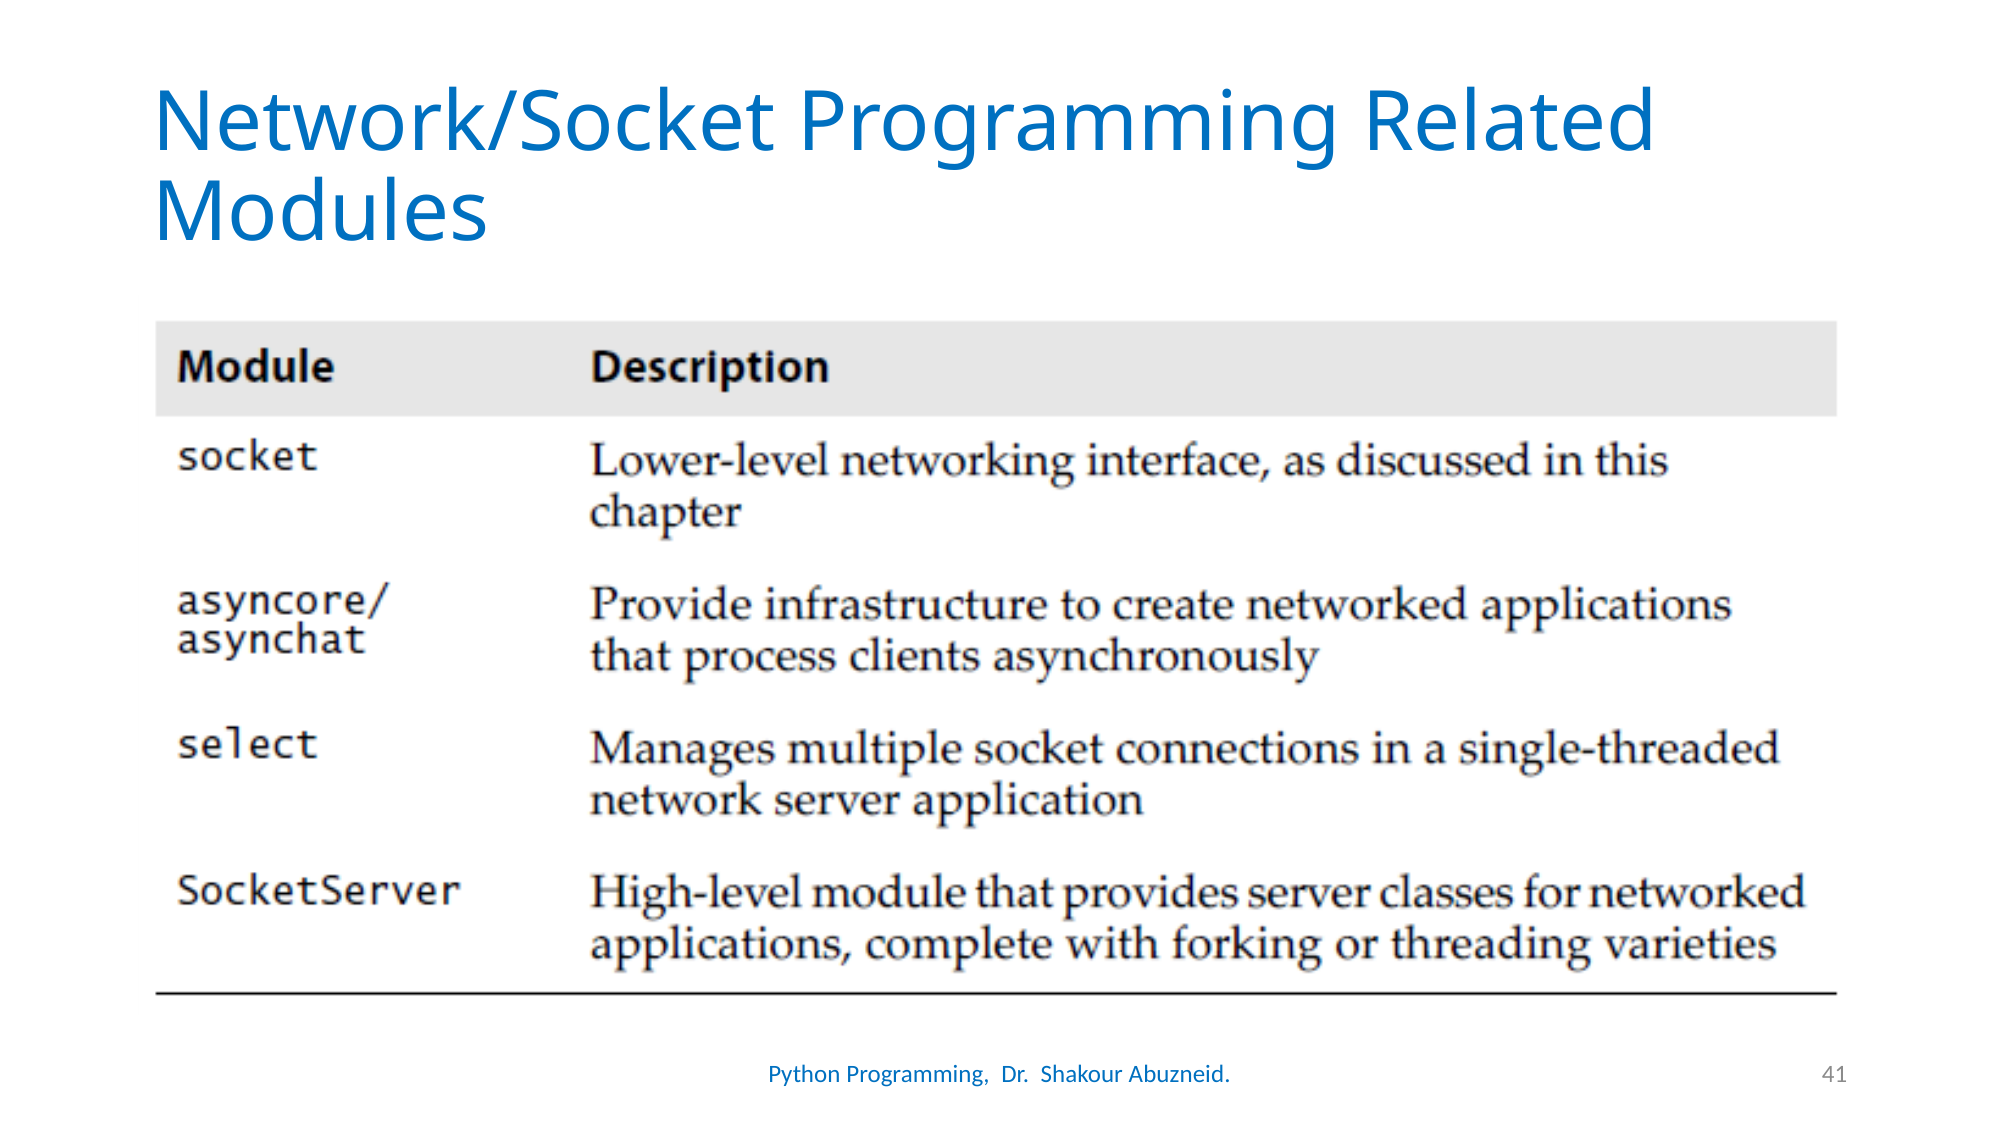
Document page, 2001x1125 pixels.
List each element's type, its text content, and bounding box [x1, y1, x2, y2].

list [137, 295, 1857, 1015]
slide_number 41 [1412, 1042, 1863, 1103]
footer Python Programming, Dr. Shakour Abuzneid. [662, 1042, 1338, 1103]
title Network/Socket Programming Related Modules [137, 59, 1863, 278]
